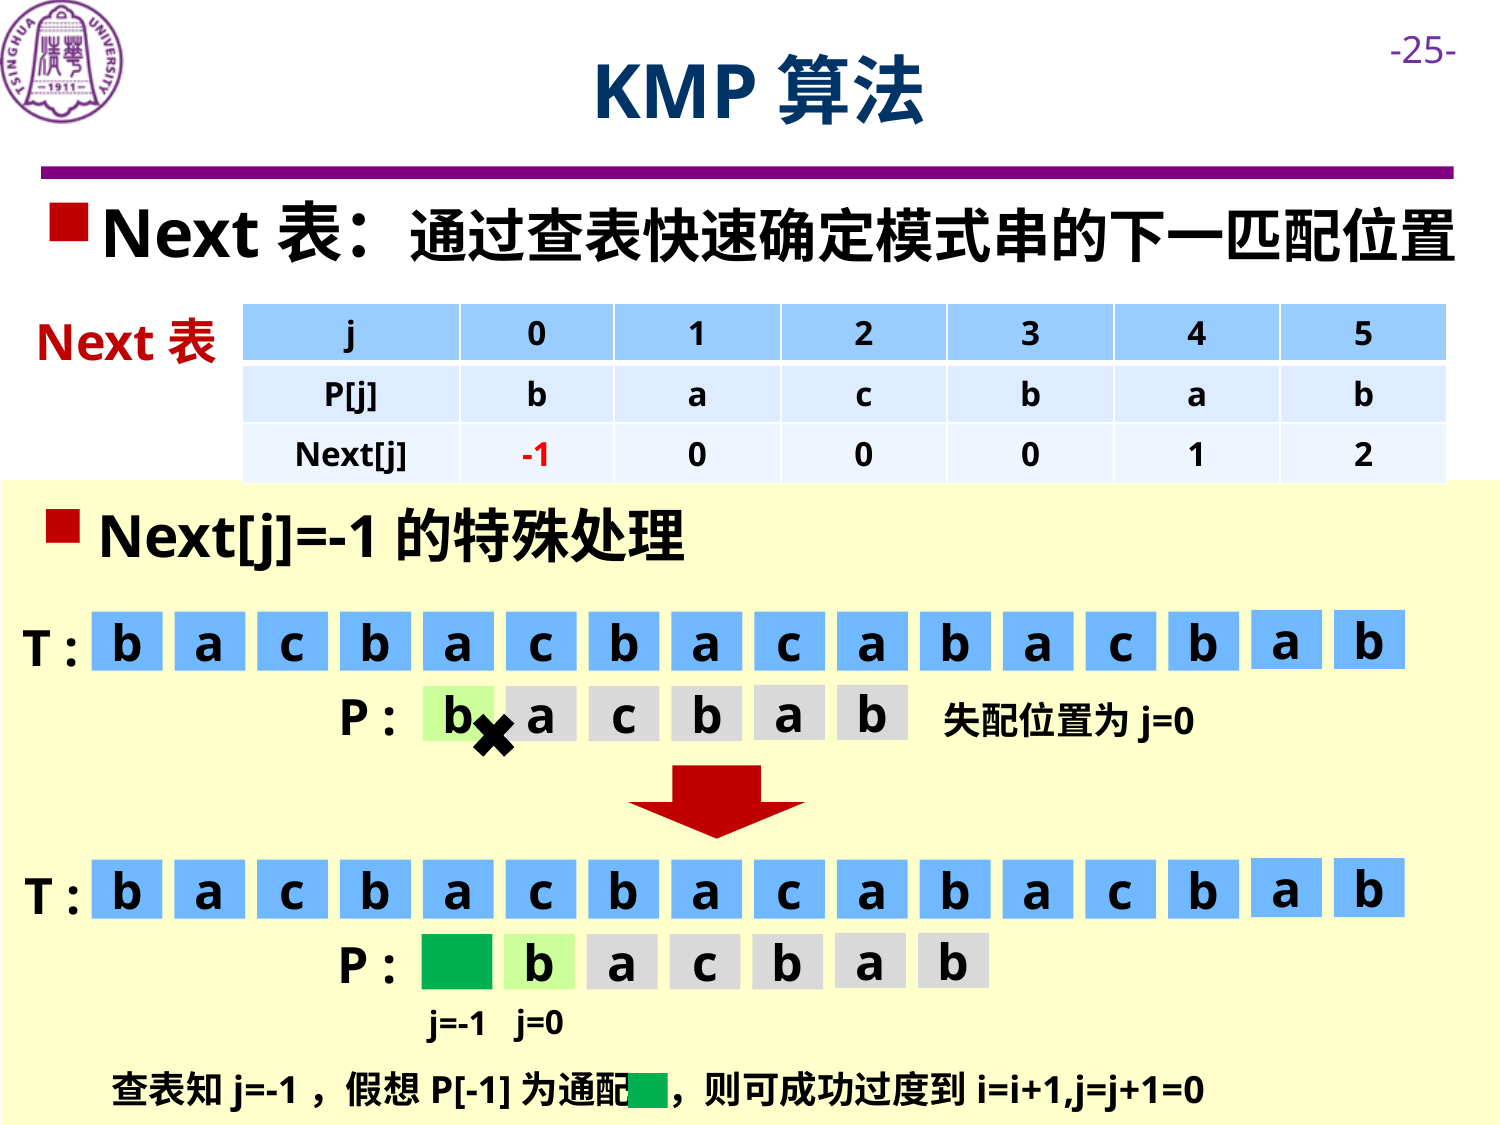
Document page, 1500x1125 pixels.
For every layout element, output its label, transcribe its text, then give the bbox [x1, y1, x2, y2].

text_box a [671, 611, 743, 671]
text_box c [505, 611, 577, 671]
text_box Next[j]=-1的特殊处理 [26, 491, 1479, 577]
text_box a [835, 932, 906, 988]
table_header 3 [948, 304, 1113, 360]
text_box b [588, 611, 660, 671]
table_cell b [948, 366, 1113, 422]
table_cell -1 [461, 424, 613, 483]
text_box c [588, 686, 660, 742]
table_cell 0 [948, 424, 1113, 483]
text_box T : [17, 858, 89, 932]
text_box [96, 1058, 1428, 1120]
text_box b [340, 611, 412, 671]
table_header 0 [461, 304, 613, 360]
text_box b [339, 859, 411, 919]
text_box P : [331, 934, 403, 992]
table_header j [243, 304, 459, 360]
text_box b [919, 611, 991, 671]
text_box c [505, 859, 577, 919]
text_box a [1251, 609, 1323, 669]
table_cell 0 [615, 424, 780, 483]
text_box a [671, 859, 743, 919]
text_box a [754, 684, 826, 740]
table_cell 1 [1115, 424, 1279, 483]
text_box a [505, 686, 577, 742]
text_box a [423, 611, 494, 671]
text_box a [836, 859, 908, 919]
text_box b [752, 934, 824, 990]
table_header 5 [1281, 304, 1446, 360]
text_box 失配位置为j=0 [929, 689, 1210, 749]
table_cell 2 [1281, 424, 1446, 483]
text_box c [669, 934, 741, 990]
table_header 1 [615, 304, 780, 360]
table_cell c [782, 366, 946, 422]
text_box a [1002, 611, 1074, 671]
text_box c [257, 859, 328, 919]
text_box a [586, 934, 658, 990]
text_box j=0 [503, 984, 576, 1057]
text_box a [837, 611, 908, 671]
text_box c [1085, 859, 1157, 919]
table_cell b [461, 366, 613, 422]
text_box b [837, 684, 908, 740]
table_cell 0 [782, 424, 946, 483]
text_box b [919, 859, 991, 919]
table_cell P[j] [243, 366, 459, 422]
text_box T : [15, 610, 87, 683]
text_box a [174, 859, 246, 919]
text_box b [91, 611, 163, 671]
text_box b [1168, 859, 1240, 919]
table_header 4 [1115, 304, 1279, 360]
text_box b [503, 934, 575, 984]
text_box [628, 765, 806, 839]
text_box [421, 934, 493, 990]
text_box a [1251, 858, 1322, 918]
text_box b [918, 932, 989, 988]
text_box b [1168, 611, 1240, 671]
text_box b [1333, 858, 1405, 918]
text_box j=-1 [422, 985, 495, 1057]
text_box [1, 479, 1500, 1125]
table_header 2 [782, 304, 946, 360]
text_box a [174, 611, 246, 671]
text_box c [754, 859, 825, 919]
table_cell Next[j] [243, 424, 459, 483]
text_box b [671, 686, 743, 742]
table_cell a [1115, 366, 1279, 422]
text_box P : [332, 686, 403, 744]
text_box [472, 713, 515, 757]
text_box c [257, 611, 329, 671]
text_box b [1334, 609, 1405, 669]
table_cell a [615, 366, 780, 422]
table_cell b [1281, 366, 1446, 422]
text_box c [754, 611, 826, 671]
title KMP算法 [135, 13, 1383, 165]
text_box Next表：通过查表快速确定模式串的下一匹配位置 [29, 183, 1482, 278]
text_box a [422, 859, 494, 919]
text_box b [91, 859, 163, 919]
text_box a [1002, 859, 1074, 919]
text_box c [1085, 611, 1157, 671]
picture [0, 0, 124, 124]
text_box Next表 [20, 302, 233, 378]
text_box b [588, 859, 660, 919]
text_box b [422, 686, 494, 742]
